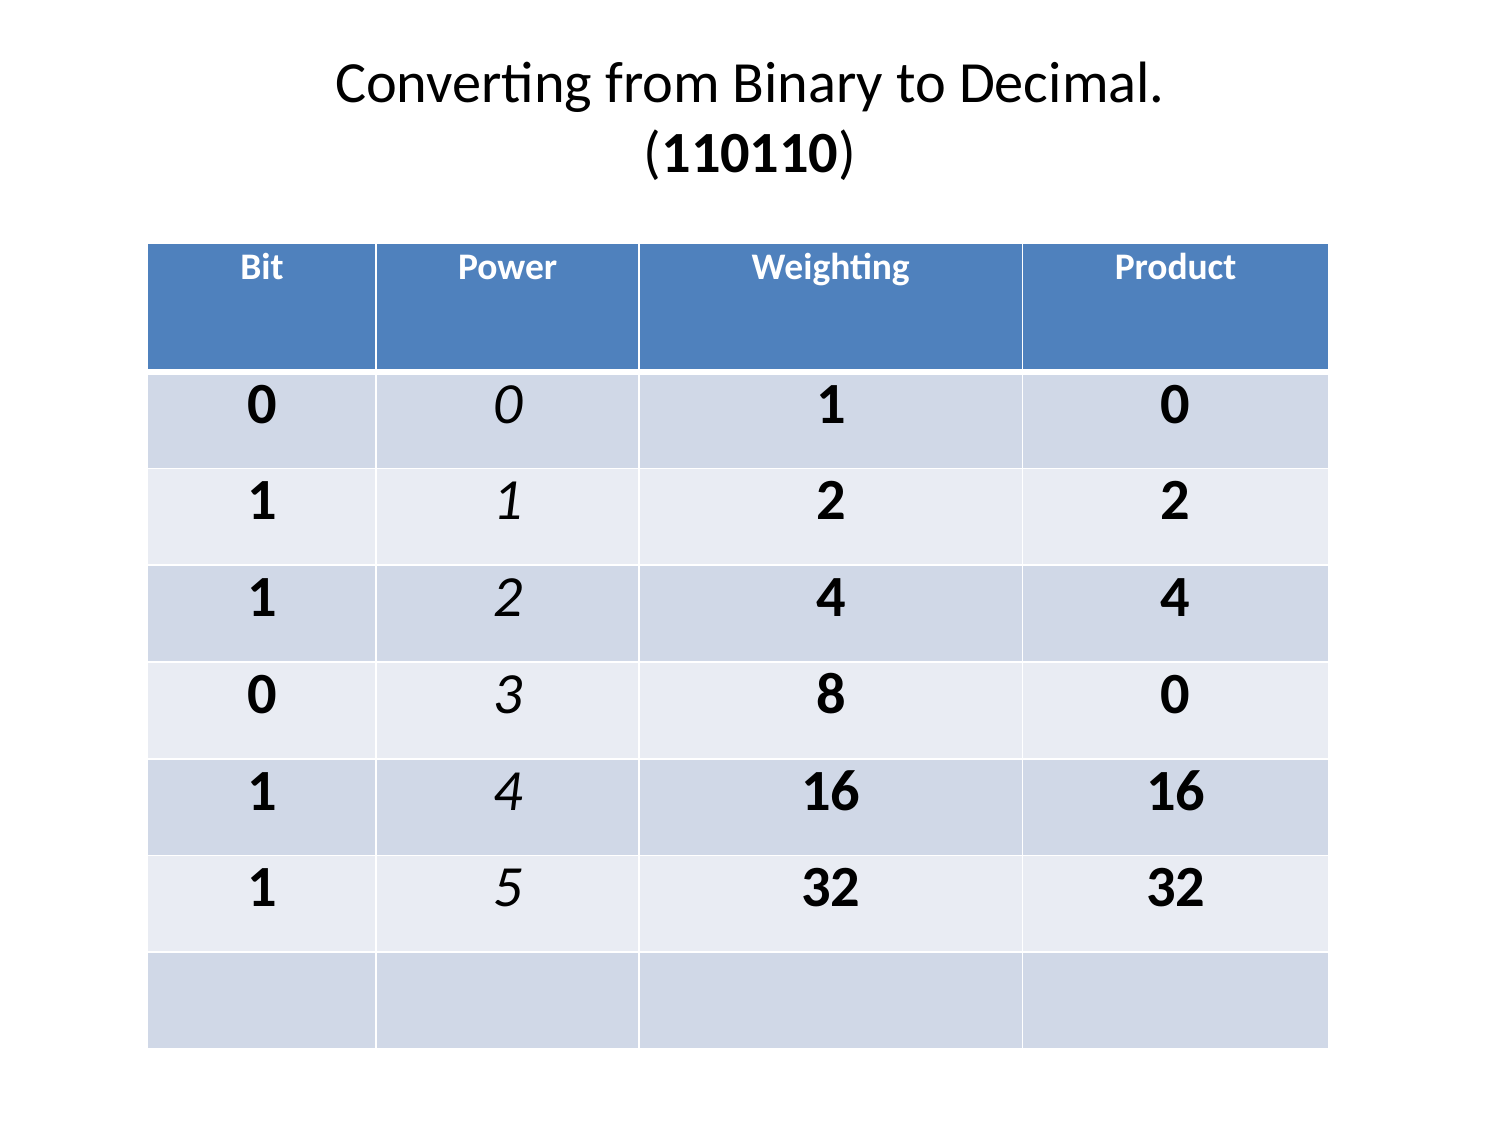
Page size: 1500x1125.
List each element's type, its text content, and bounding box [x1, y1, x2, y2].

table_cell [148, 953, 375, 1048]
table_cell 32 [640, 856, 1022, 951]
table_header Power [377, 244, 638, 369]
table_cell 4 [640, 566, 1022, 661]
table_cell [377, 953, 638, 1048]
table_header Product [1023, 244, 1328, 369]
table_cell 0 [1023, 663, 1328, 758]
table_cell 8 [640, 663, 1022, 758]
table_cell 1 [148, 566, 375, 661]
table_cell [640, 953, 1022, 1048]
table_cell 2 [640, 469, 1022, 564]
table_cell 16 [640, 760, 1022, 855]
table_cell 32 [1023, 856, 1328, 951]
table_cell 0 [148, 375, 375, 468]
table_cell 4 [1023, 566, 1328, 661]
table_cell 1 [148, 856, 375, 951]
table_cell 2 [377, 566, 638, 661]
table_cell 0 [1023, 375, 1328, 468]
table_cell 0 [377, 375, 638, 468]
table_header Weighting [640, 244, 1022, 369]
table_cell 3 [377, 663, 638, 758]
table_cell 1 [377, 469, 638, 564]
table_cell 0 [148, 663, 375, 758]
table_cell 1 [640, 375, 1022, 468]
table_cell 16 [1023, 760, 1328, 855]
table_cell 1 [148, 469, 375, 564]
table_cell 4 [377, 760, 638, 855]
table_cell 1 [148, 760, 375, 855]
table_cell [1023, 953, 1328, 1048]
table_cell 2 [1023, 469, 1328, 564]
title Converting from Binary to Decimal. (110110) [75, 45, 1425, 114]
table_cell 5 [377, 856, 638, 951]
table_header Bit [148, 244, 375, 369]
